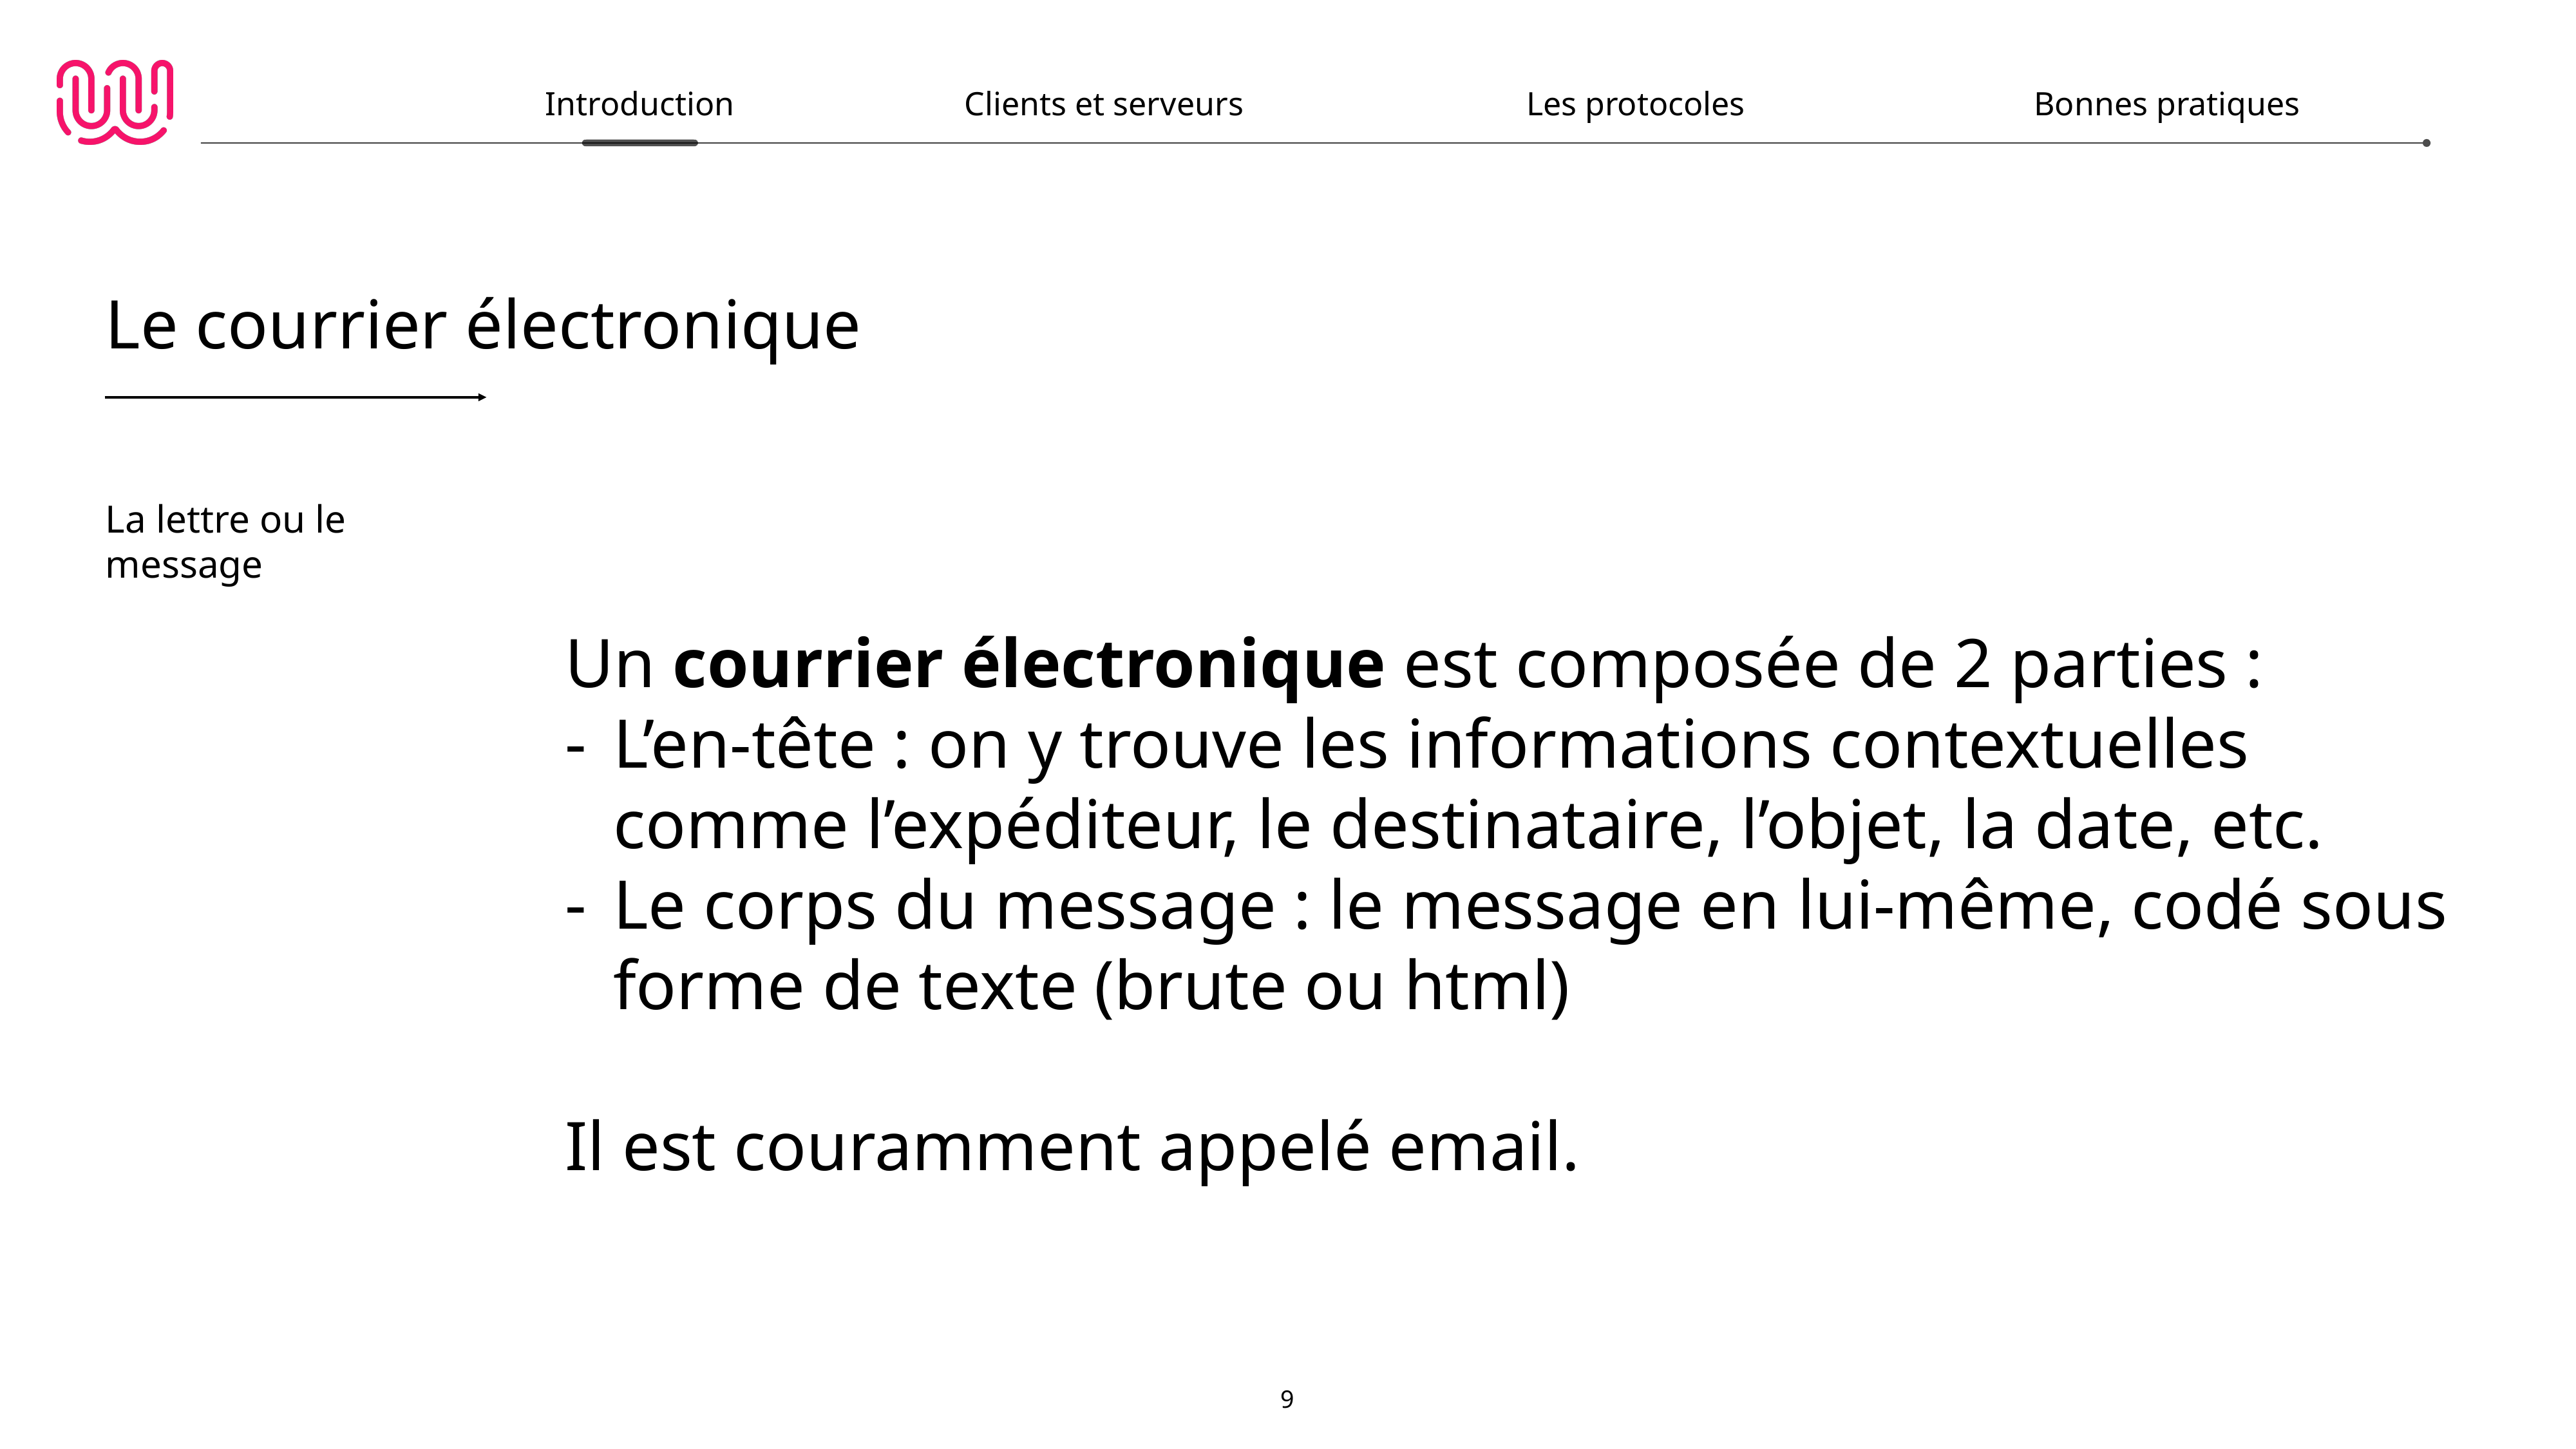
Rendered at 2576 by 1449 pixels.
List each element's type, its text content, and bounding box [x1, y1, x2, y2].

picture [57, 60, 173, 146]
text_box La lettre ou le message [100, 489, 471, 591]
text_box [582, 144, 698, 147]
text_box [582, 139, 698, 142]
text_box Introduction [437, 77, 843, 128]
text_box Clients et serveurs [902, 78, 1307, 128]
text_box Le courrier électronique [100, 276, 1296, 368]
text_box Bonnes pratiques [1964, 78, 2370, 128]
text_box Un courrier électronique est composée de 2 parties : L’en-tête : on y trouve les informations contextuelles comme l’expéditeur, le destinataire, l’objet, la date, etc. Le corps du message : le message en lui-même, codé sous forme de texte (brute ou html) Il est couramment appelé email. [555, 410, 2513, 1395]
text_box Les protocoles [1433, 78, 1839, 128]
slide_number ‹#› [1267, 571, 1307, 1423]
